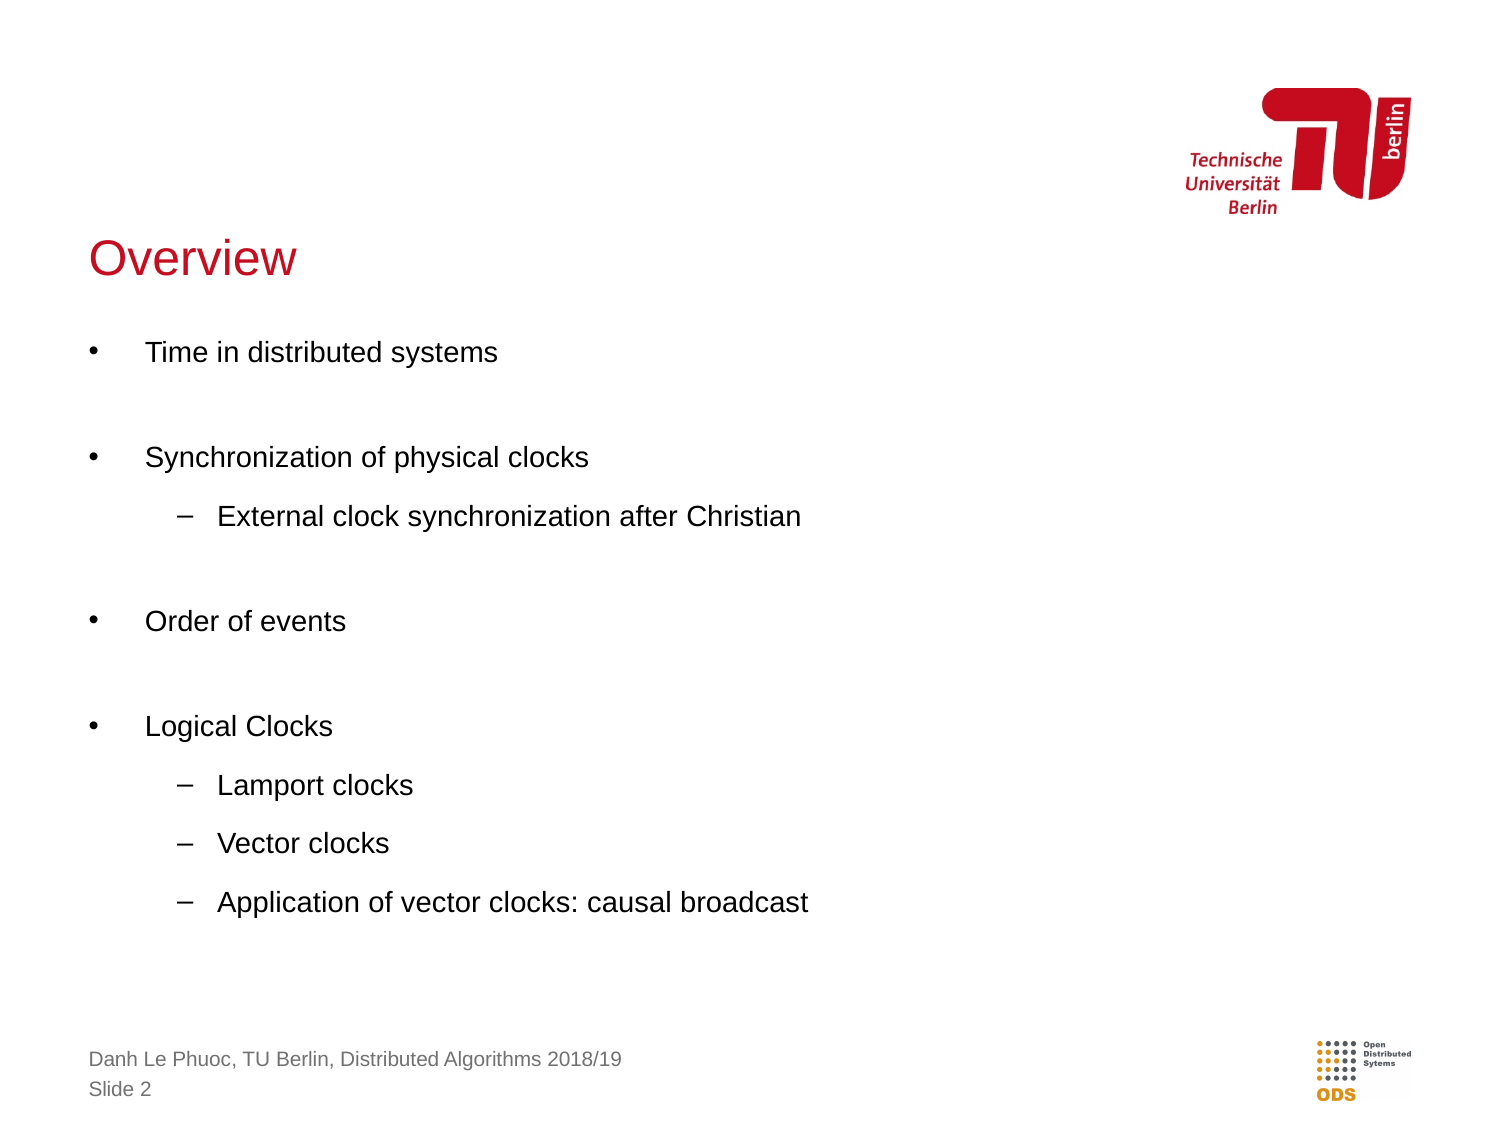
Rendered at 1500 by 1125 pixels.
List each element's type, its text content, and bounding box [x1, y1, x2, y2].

list Time in distributed systems Synchronization of physical clocks External clock synchronization after Christian Order of events Logical Clocks Lamport clocks Vector clocks Application of vector clocks: causal broadcast [88, 315, 1411, 983]
picture [1317, 1041, 1411, 1101]
title Overview [88, 222, 1411, 286]
footer Danh Le Phuoc, TU Berlin, Distributed Algorithms 2018/19 [88, 1045, 1176, 1071]
picture [1186, 88, 1411, 214]
slide_number Slide 2 [88, 1075, 1176, 1101]
